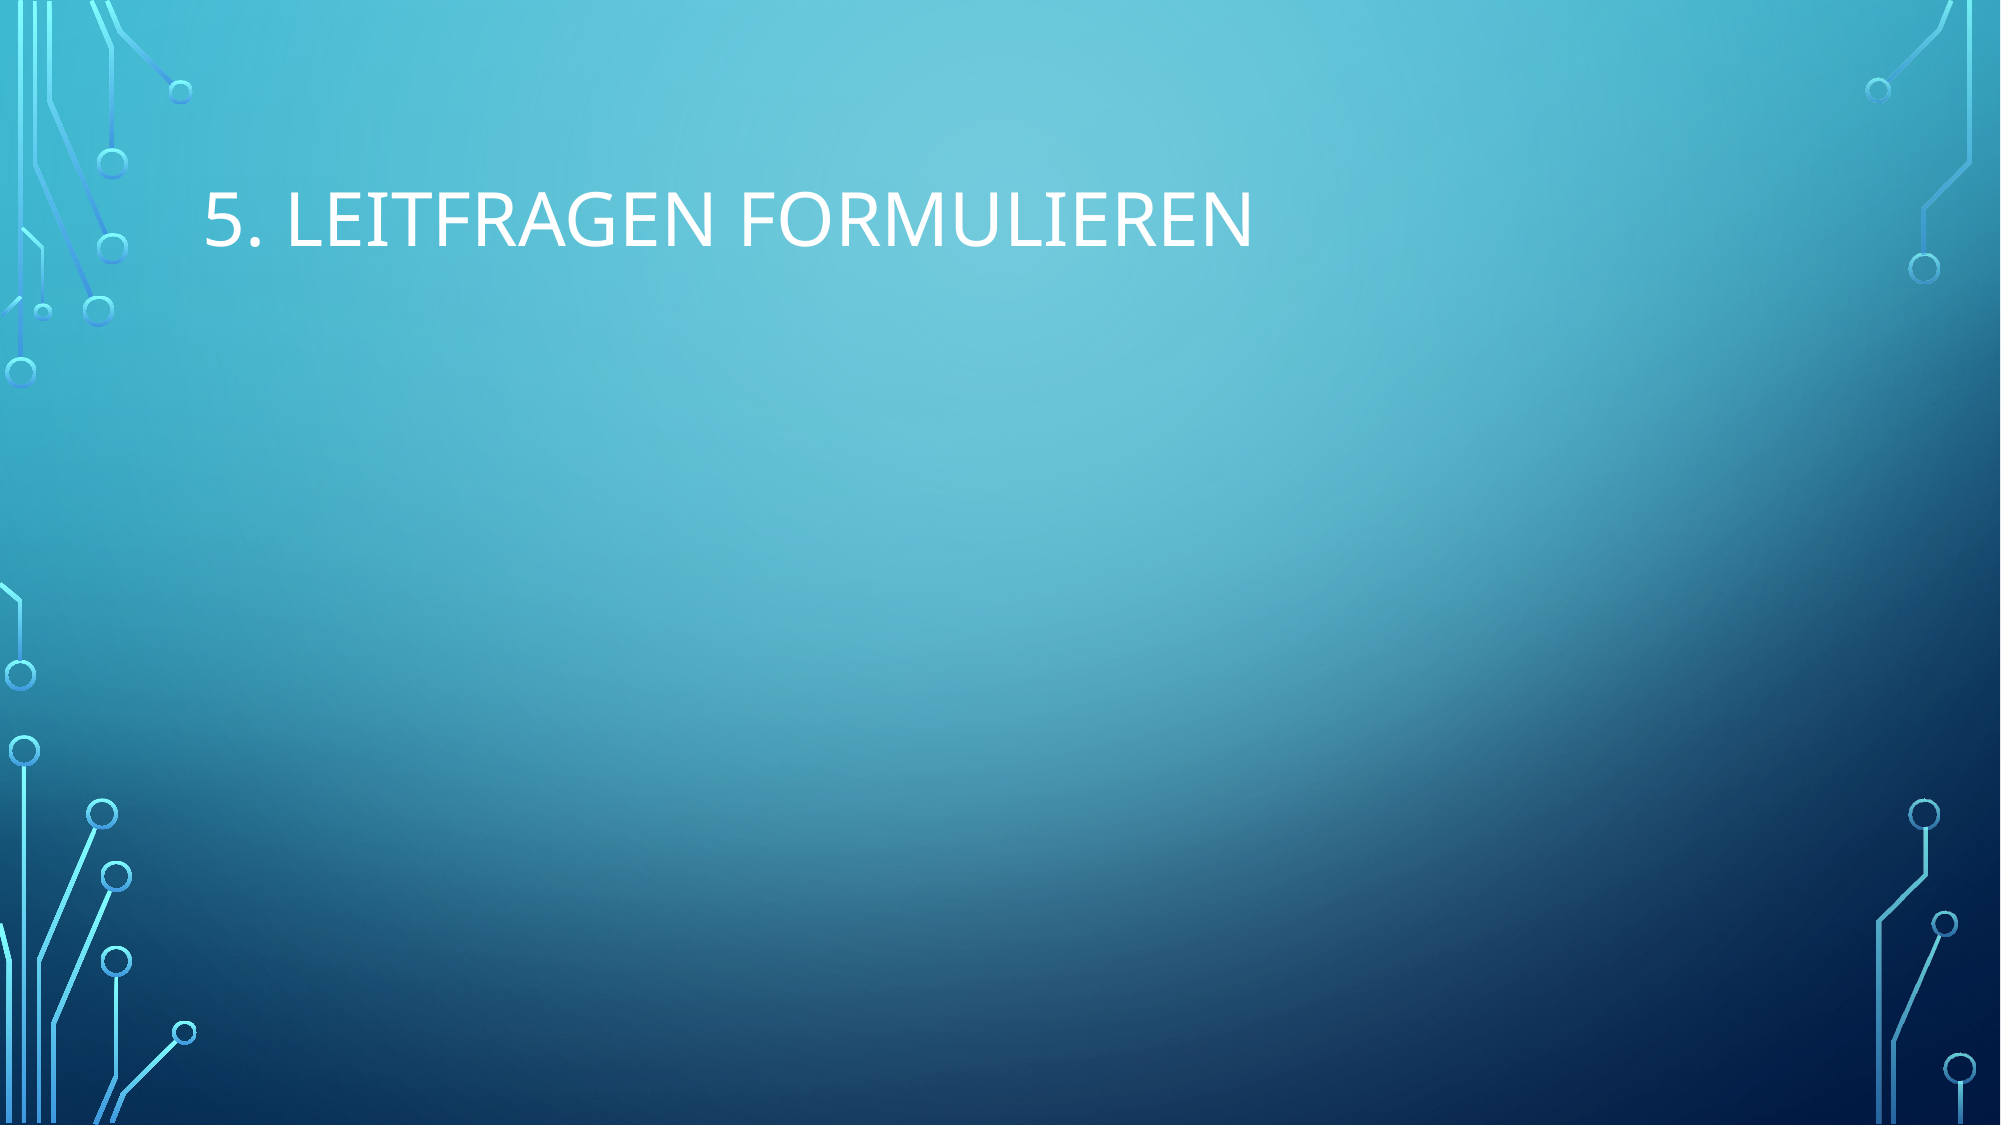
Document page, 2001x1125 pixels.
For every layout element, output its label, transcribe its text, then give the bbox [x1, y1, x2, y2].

title 5. Leitfragen formulieren [187, 101, 1813, 344]
